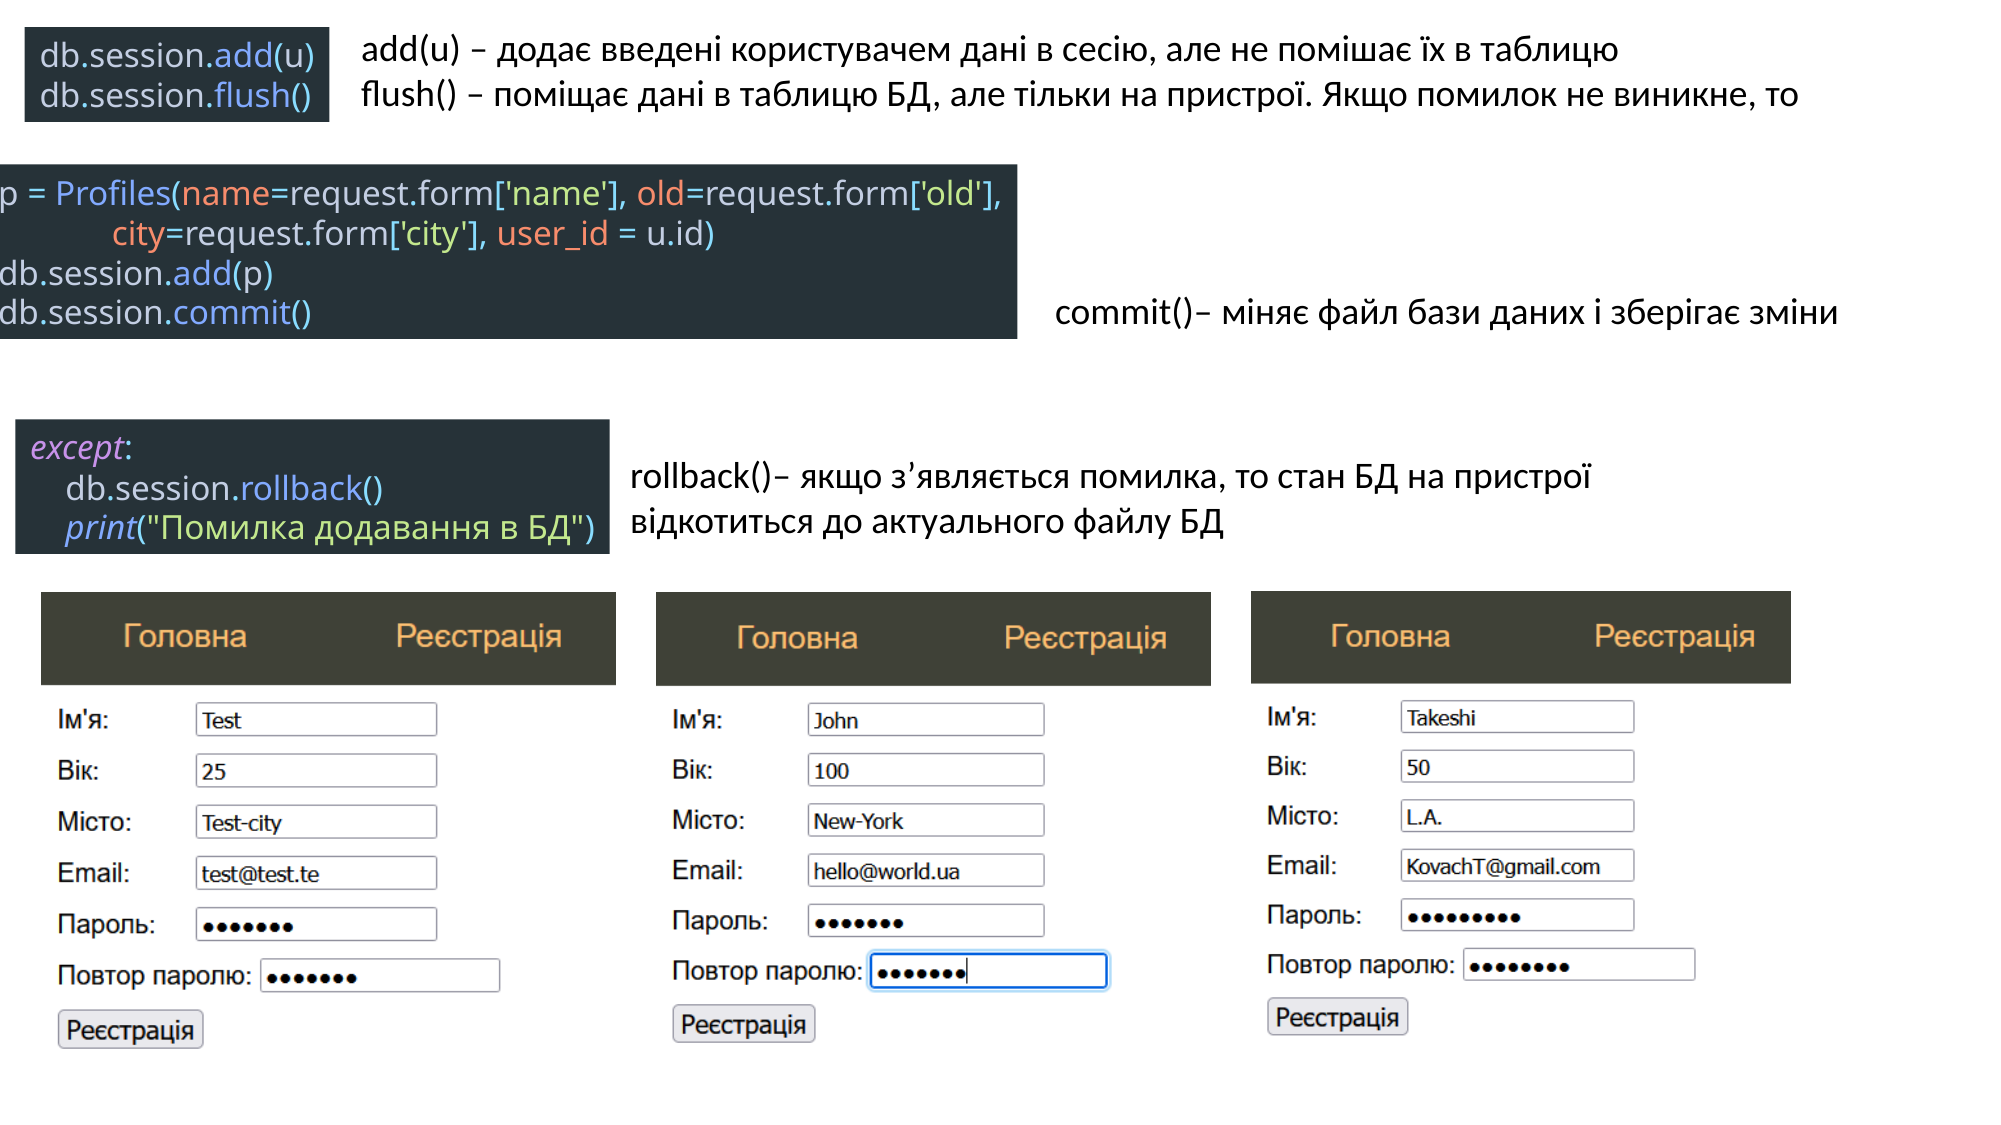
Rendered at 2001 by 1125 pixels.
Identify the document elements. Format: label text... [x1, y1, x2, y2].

picture [1251, 591, 1791, 1066]
text_box add(u) – додає введені користувачем дані в сесію, але не помішає їх в таблицю flush() – поміщає дані в таблицю БД, але тільки на пристрої. Якщо помилок не виникне, то [346, 16, 1959, 122]
text_box db.session.add(u) db.session.flush() [24, 27, 330, 122]
text_box rollback()– якщо з’являється помилка, то стан БД на пристрої відкотиться до актуального файлу БД [615, 444, 1616, 549]
picture [41, 592, 616, 1091]
text_box except: db.session.rollback() print("Помилка додавання в БД") [15, 419, 610, 554]
text_box p = Profiles(name=request.form['name'], old=request.form['old'], city=request.form['city'], user_id = u.id) db.session.add(p) db.session.commit() [0, 164, 1018, 339]
picture [656, 592, 1211, 1061]
text_box commit()– міняє файл бази даних і зберігає зміни [1040, 279, 2000, 340]
